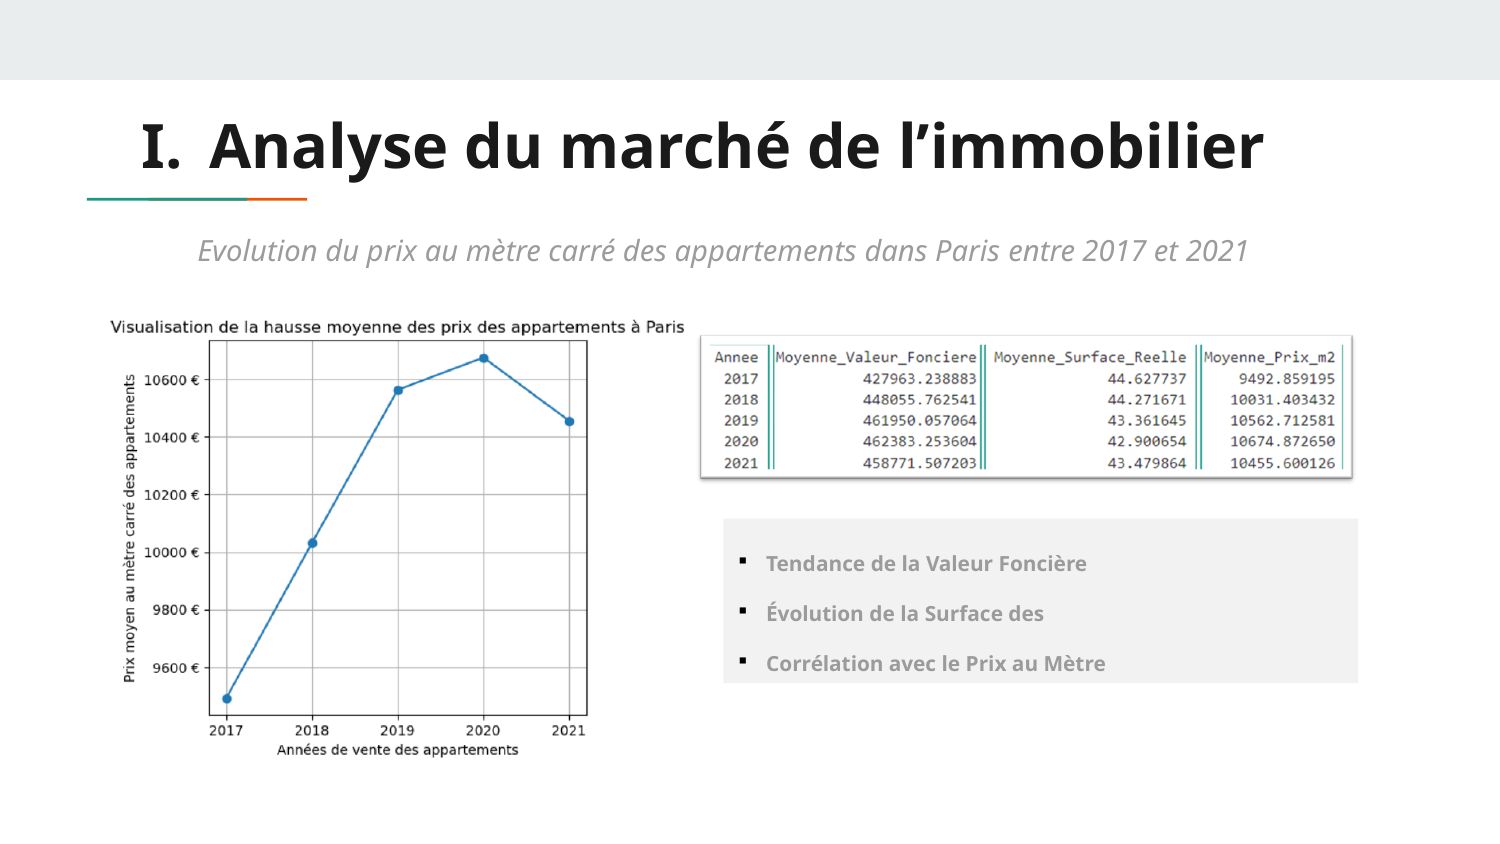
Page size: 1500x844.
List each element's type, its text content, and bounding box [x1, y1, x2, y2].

title Analyse du marché de l’immobilier [119, 92, 1381, 181]
text_box Tendance de la Valeur Foncière Évolution de la Surface des Corrélation avec le Prix au Mètre [723, 518, 1359, 684]
list Evolution du prix au mètre carré des appartements dans Paris entre 2017 et 2021 [73, 211, 1381, 805]
picture [693, 329, 1359, 488]
picture [106, 316, 691, 760]
